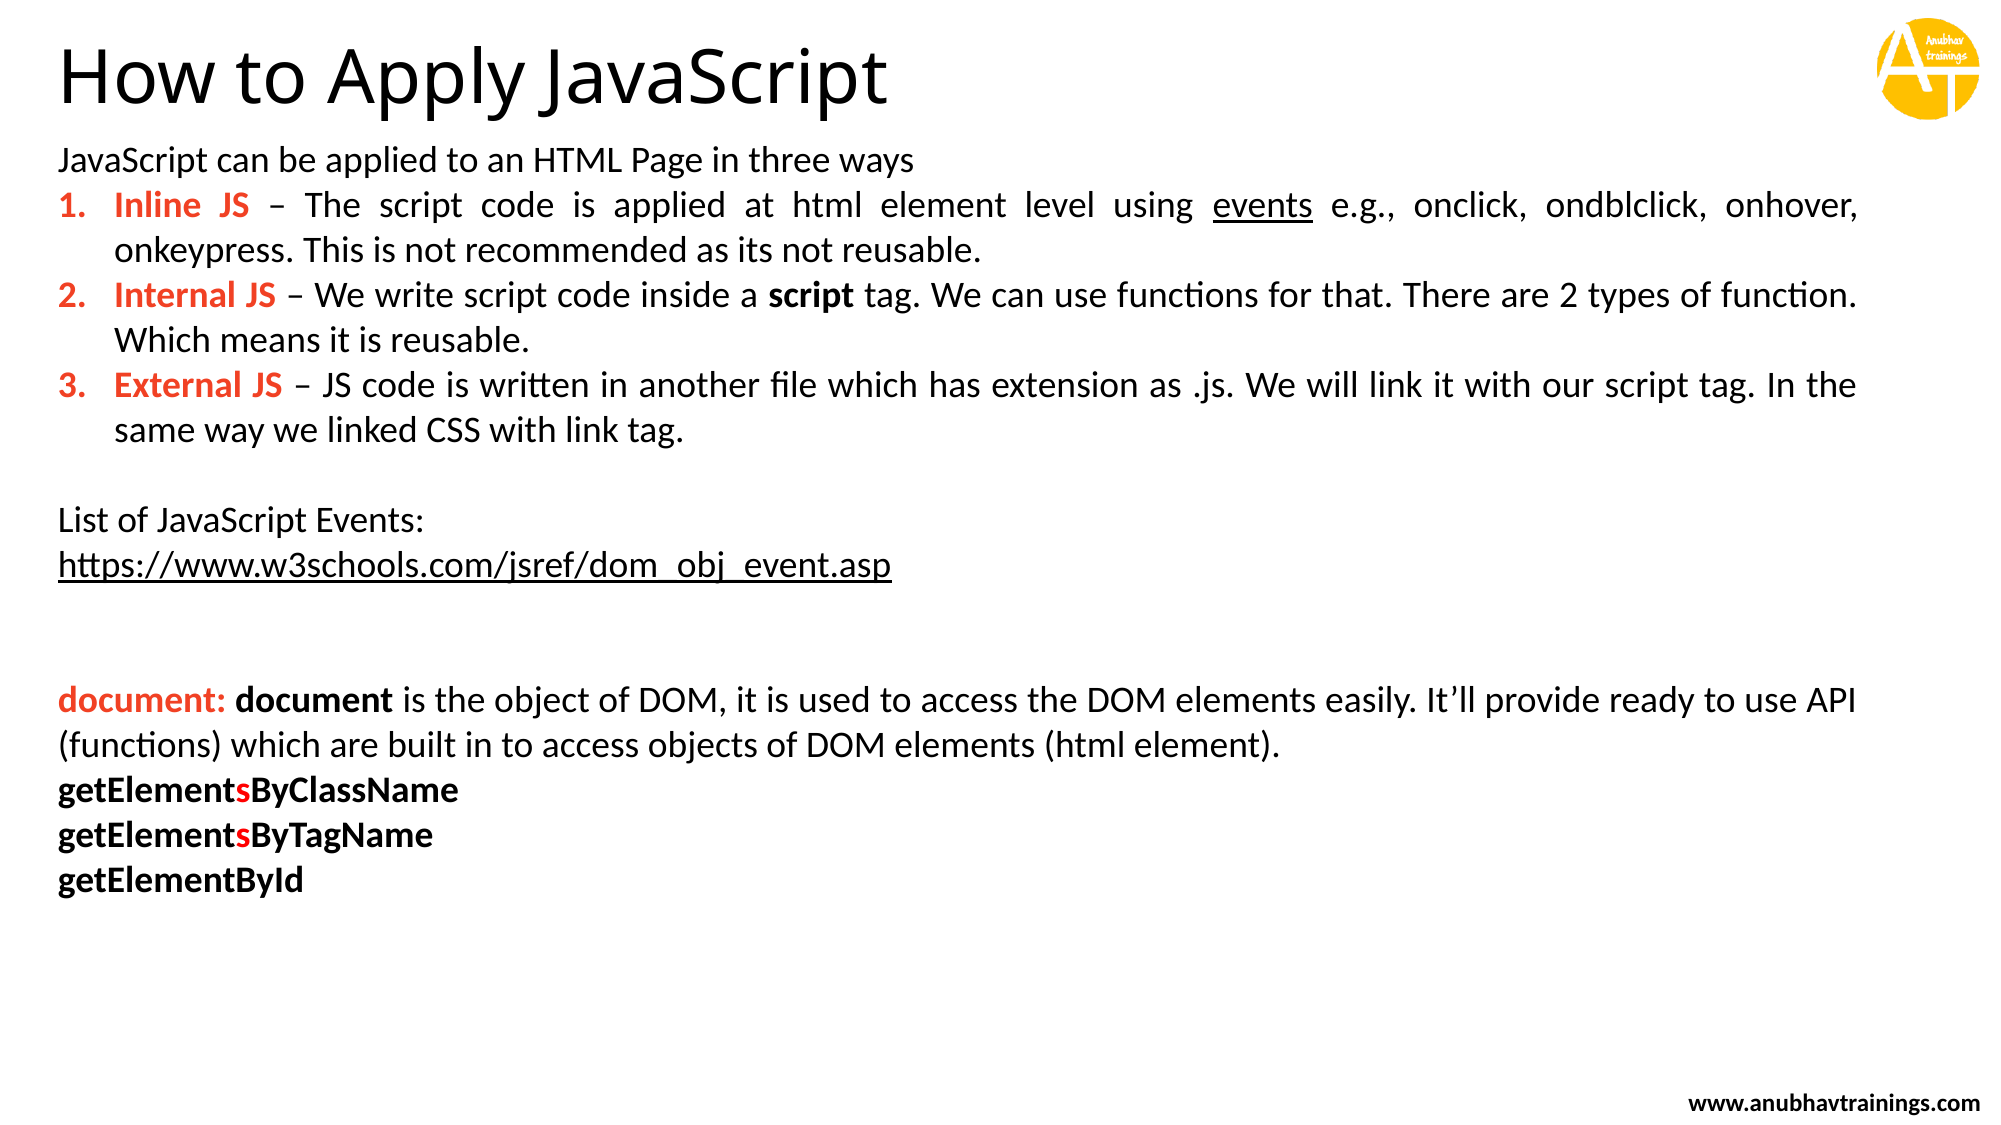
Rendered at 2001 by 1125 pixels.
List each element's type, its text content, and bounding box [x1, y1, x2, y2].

picture [1866, 11, 1985, 128]
footer www.anubhavtrainings.com [1669, 1089, 2000, 1114]
text_box How to Apply JavaScript [42, 30, 1861, 127]
text_box JavaScript can be applied to an HTML Page in three ways Inline JS – The script code is applied at html element level using events e.g., onclick, ondblclick, onhover, onkeypress. This is not recommended as its not reusable. Internal JS – We write script code inside a script tag. We can use functions for that. There are 2 types of function. Which means it is reusable. External JS – JS code is written in another file which has extension as .js. We will link it with our script tag. In the same way we linked CSS with link tag. List of JavaScript Events: https://www.w3schools.com/jsref/dom_obj_event.asp document: document is the object of DOM, it is used to access the DOM elements easily. It’ll provide ready to use API (functions) which are built in to access objects of DOM elements (html element). getElementsByClassName getElementsByTagName getElementById [42, 127, 1874, 953]
